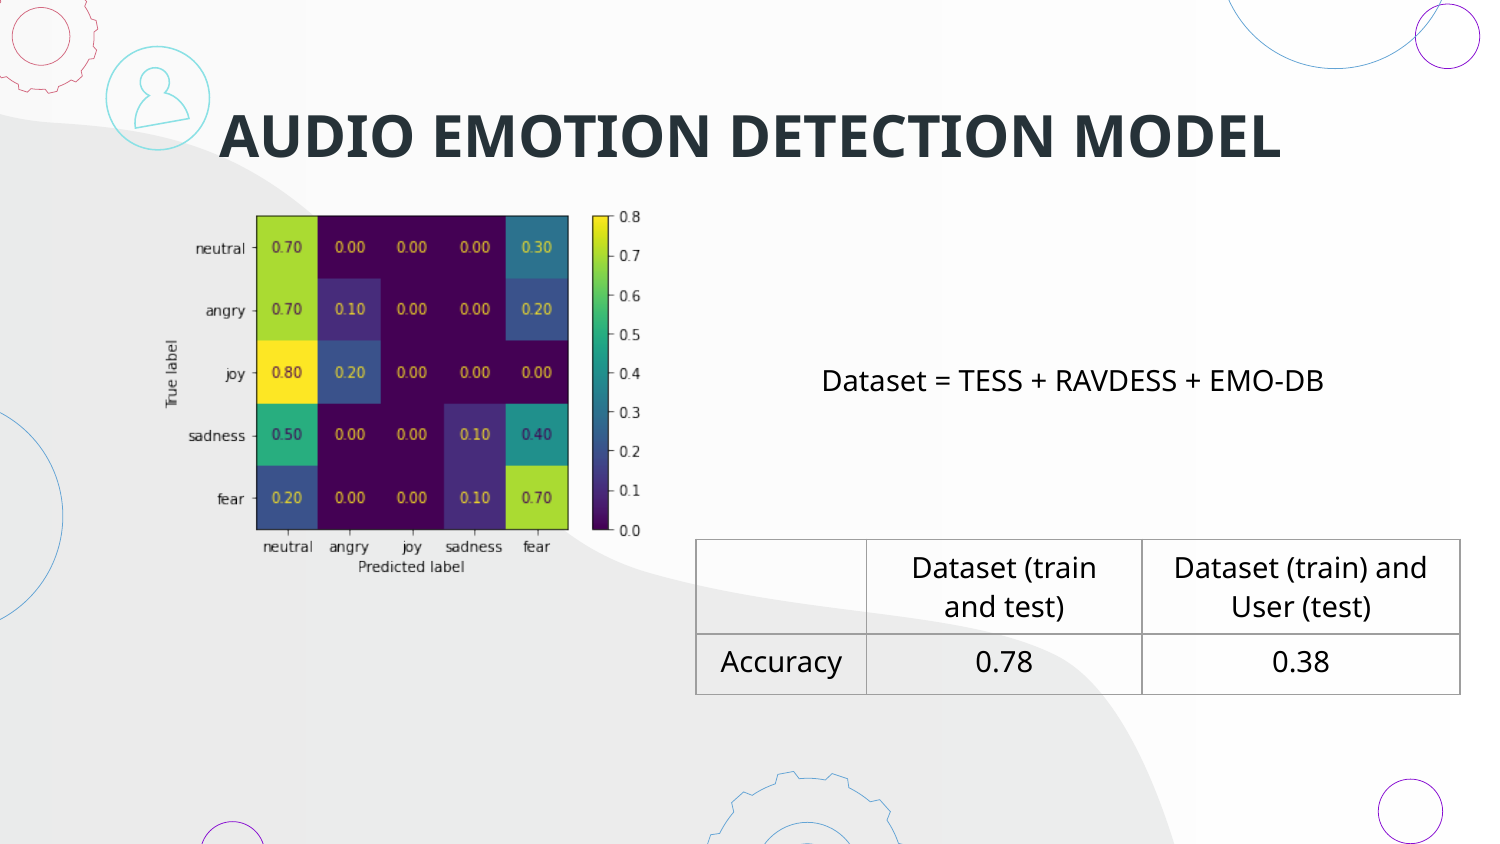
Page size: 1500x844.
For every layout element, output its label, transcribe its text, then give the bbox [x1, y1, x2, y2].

table_header [697, 540, 866, 633]
table_cell 0.38 [1143, 635, 1459, 694]
table_cell 0.78 [867, 635, 1141, 694]
text_box Dataset = TESS + RAVDESS + EMO-DB [806, 355, 1340, 405]
title AUDIO EMOTION DETECTION MODEL [125, 104, 1392, 164]
table_header Dataset (train) and User (test) [1143, 540, 1459, 633]
picture [157, 201, 652, 584]
table_cell Accuracy [697, 635, 866, 694]
table_header Dataset (train and test) [867, 540, 1141, 633]
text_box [100, 41, 215, 156]
